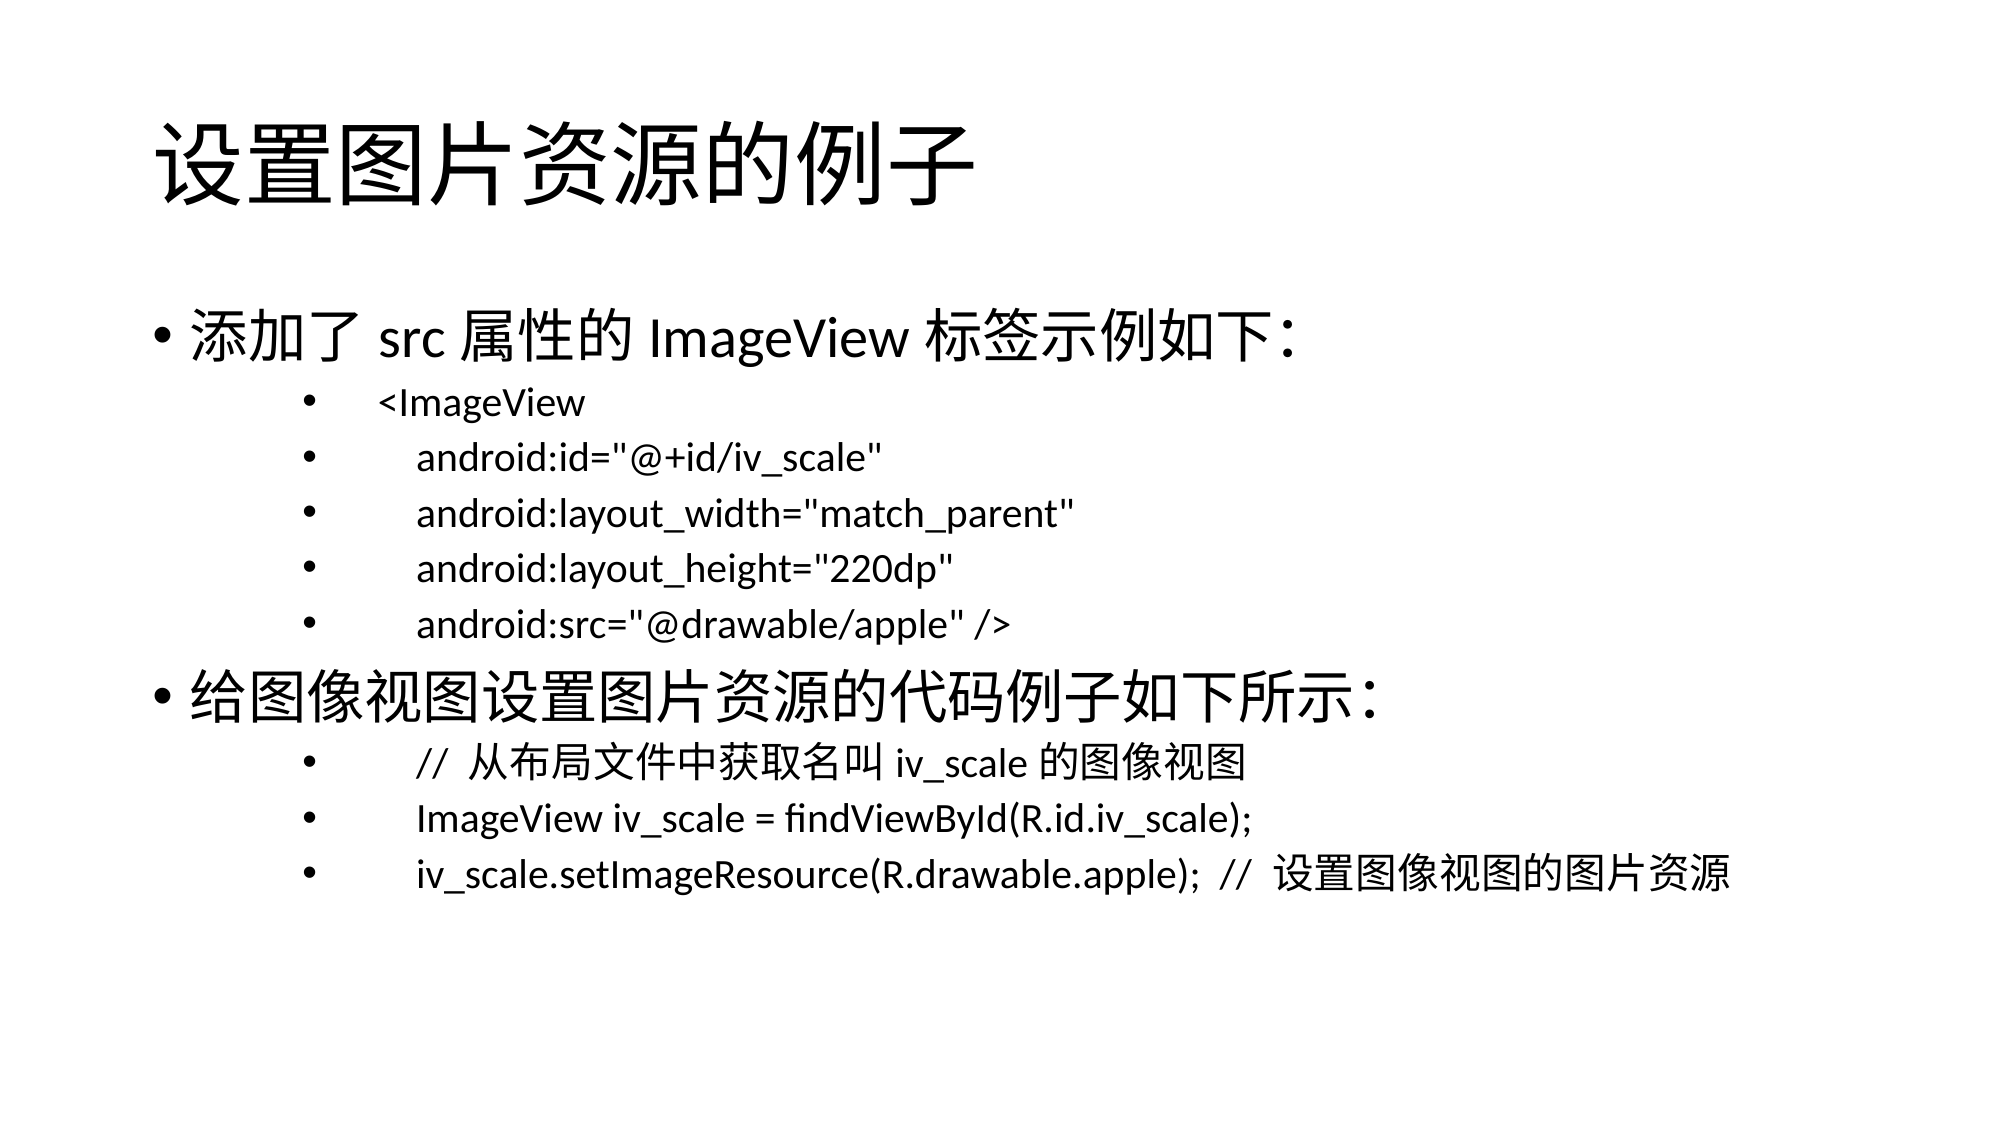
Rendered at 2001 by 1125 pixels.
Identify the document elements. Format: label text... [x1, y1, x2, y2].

title 设置图片资源的例子 [137, 59, 1863, 278]
list 添加了src属性的ImageView标签示例如下： <ImageView android:id="@+id/iv_scale" android:layout_width="match_parent" android:layout_height="220dp" android:src="@drawable/apple" /> 给图像视图设置图片资源的代码例子如下所示： // 从布局文件中获取名叫iv_scale的图像视图 ImageView iv_scale = findViewById(R.id.iv_scale); iv_scale.setImageResource(R.drawable.apple); // 设置图像视图的图片资源 [137, 299, 1863, 1014]
